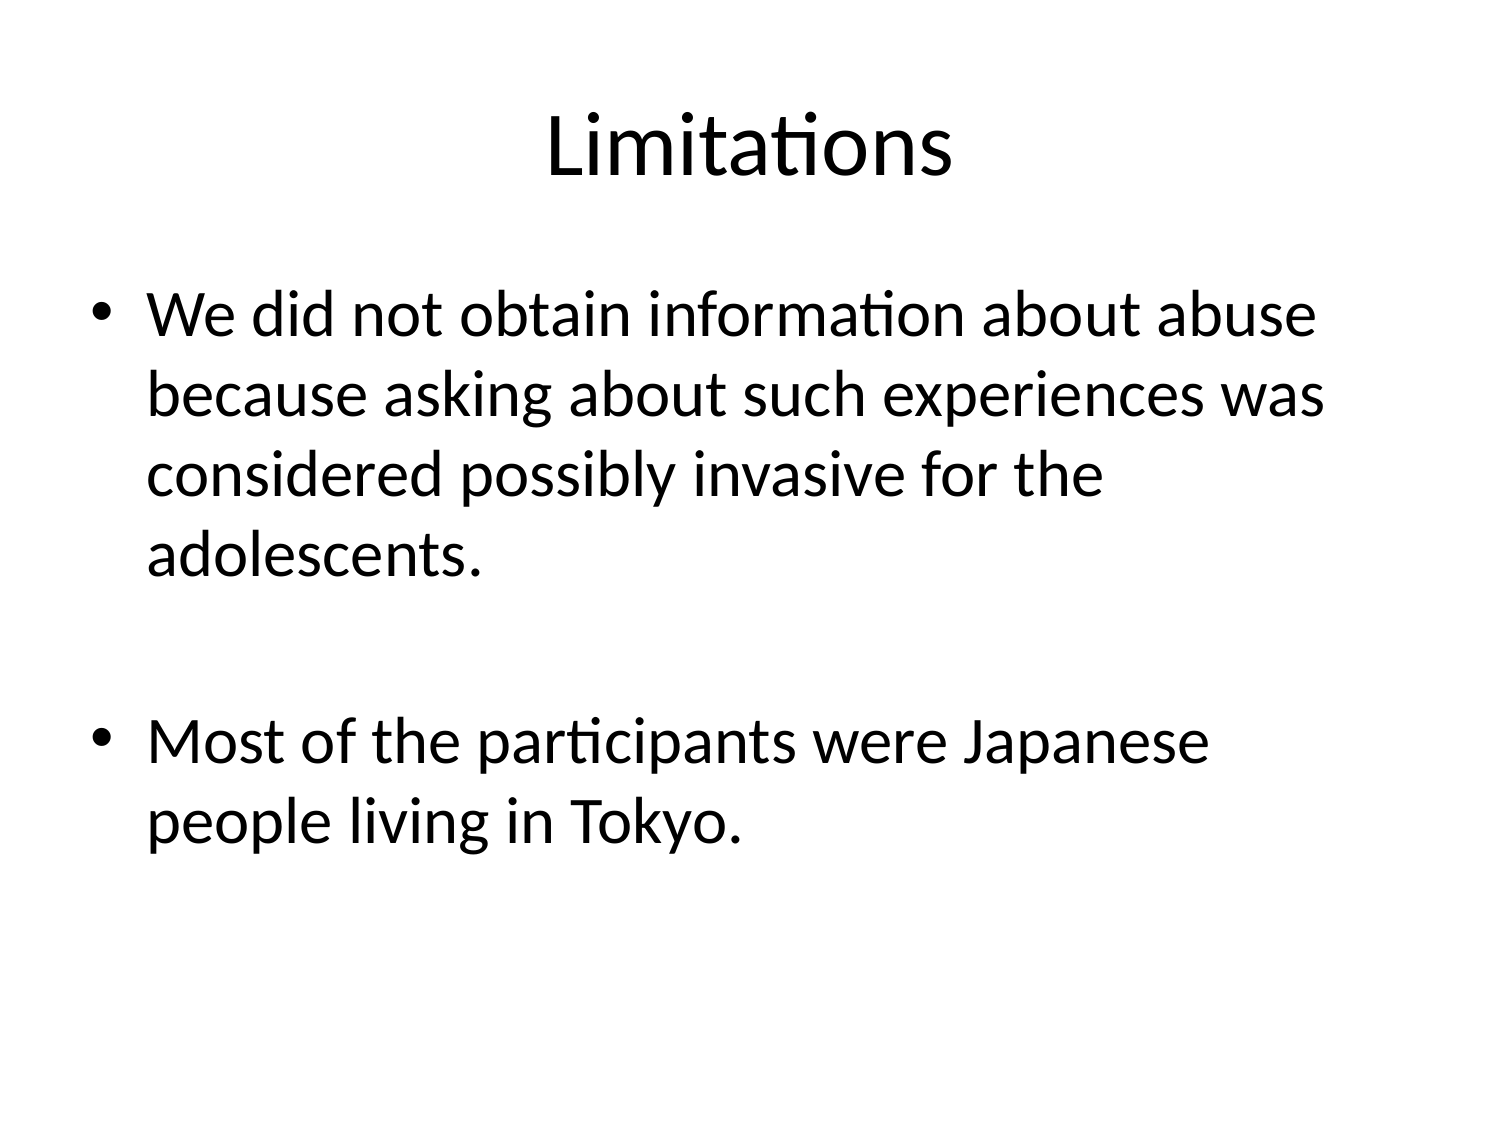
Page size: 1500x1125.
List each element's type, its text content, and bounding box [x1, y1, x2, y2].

list We did not obtain information about abuse because asking about such experiences was considered possibly invasive for the adolescents. Most of the participants were Japanese people living in Tokyo. [75, 262, 1425, 1005]
title Limitations [75, 45, 1425, 233]
